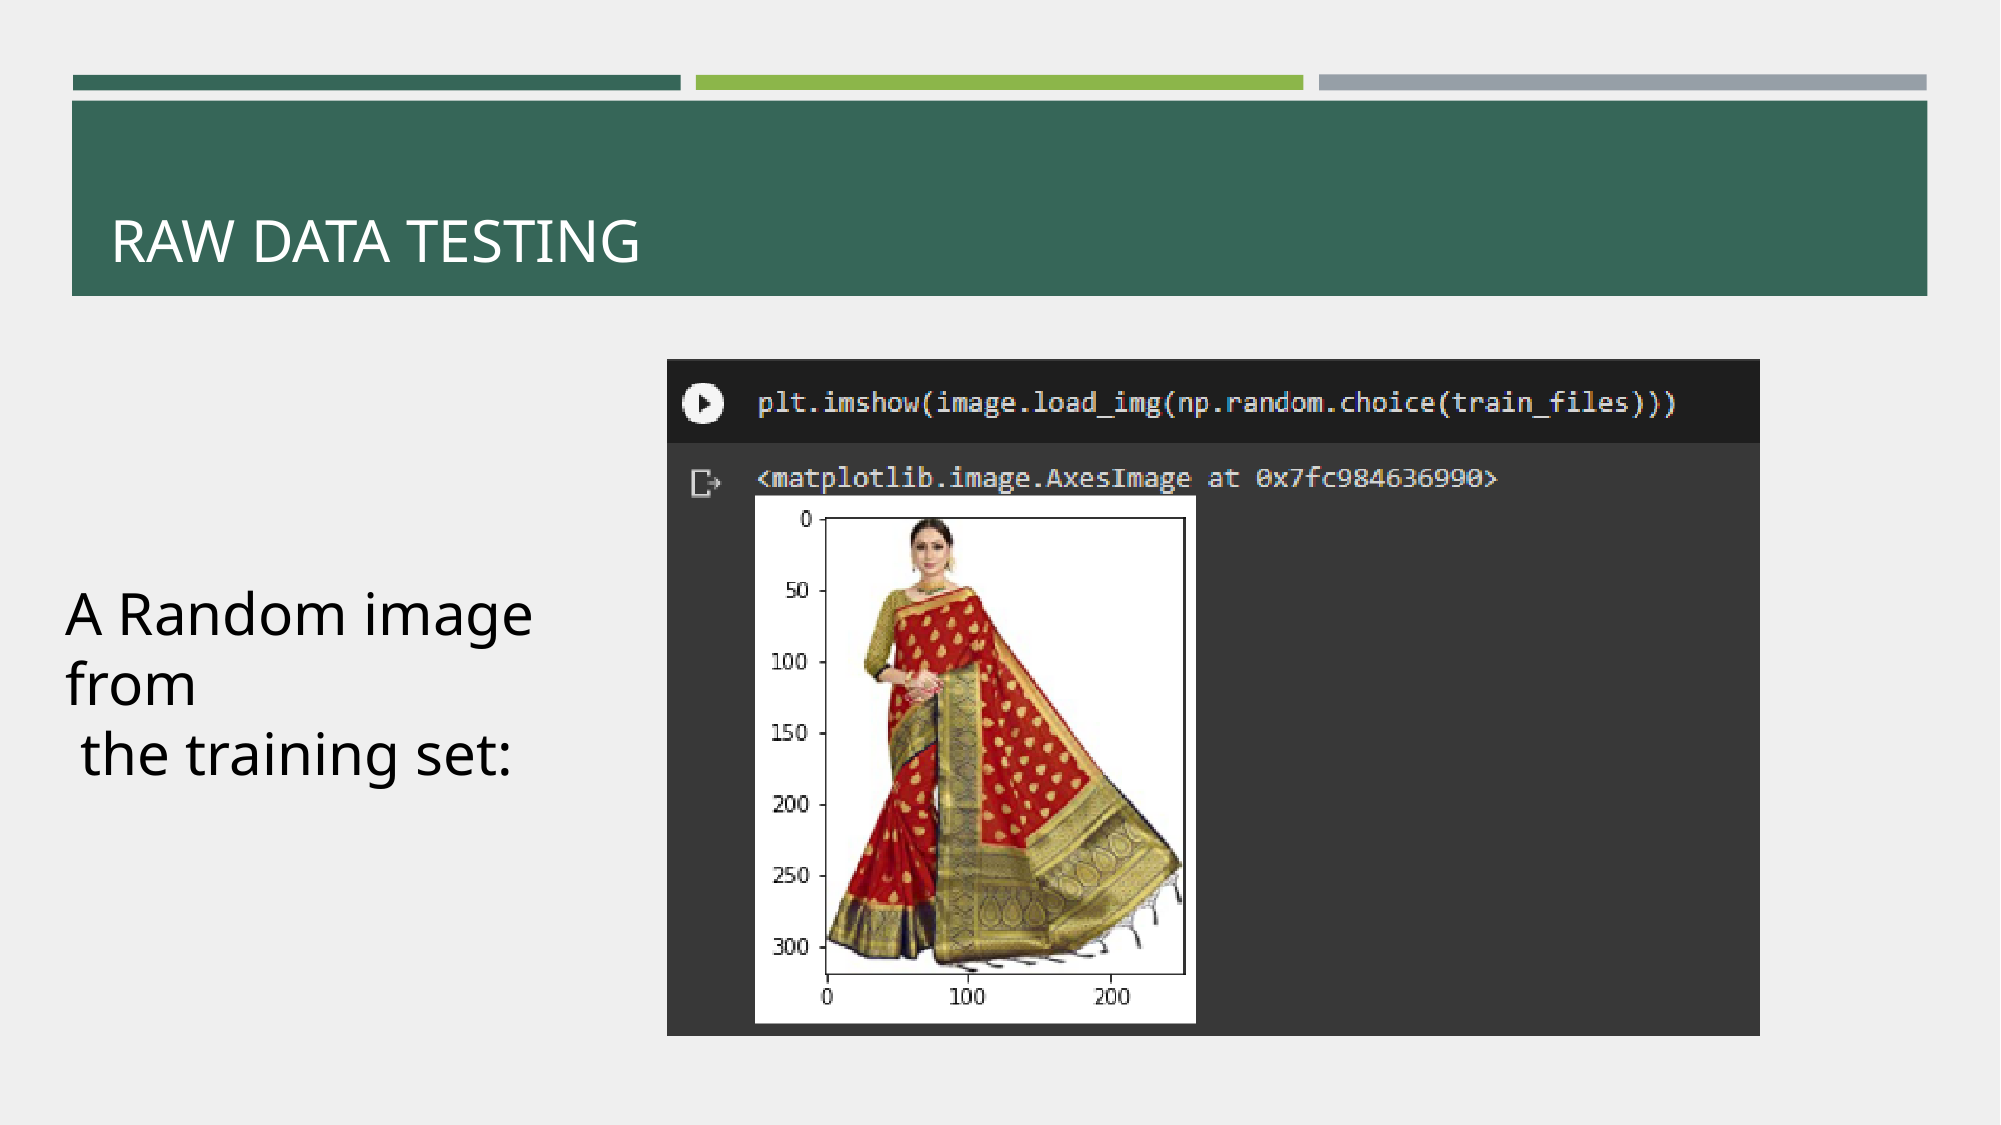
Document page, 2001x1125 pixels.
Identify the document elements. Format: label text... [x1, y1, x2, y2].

title RAW DATA TESTING [95, 115, 1905, 282]
picture [667, 359, 1760, 1036]
text_box A Random image from the training set: [50, 570, 619, 795]
